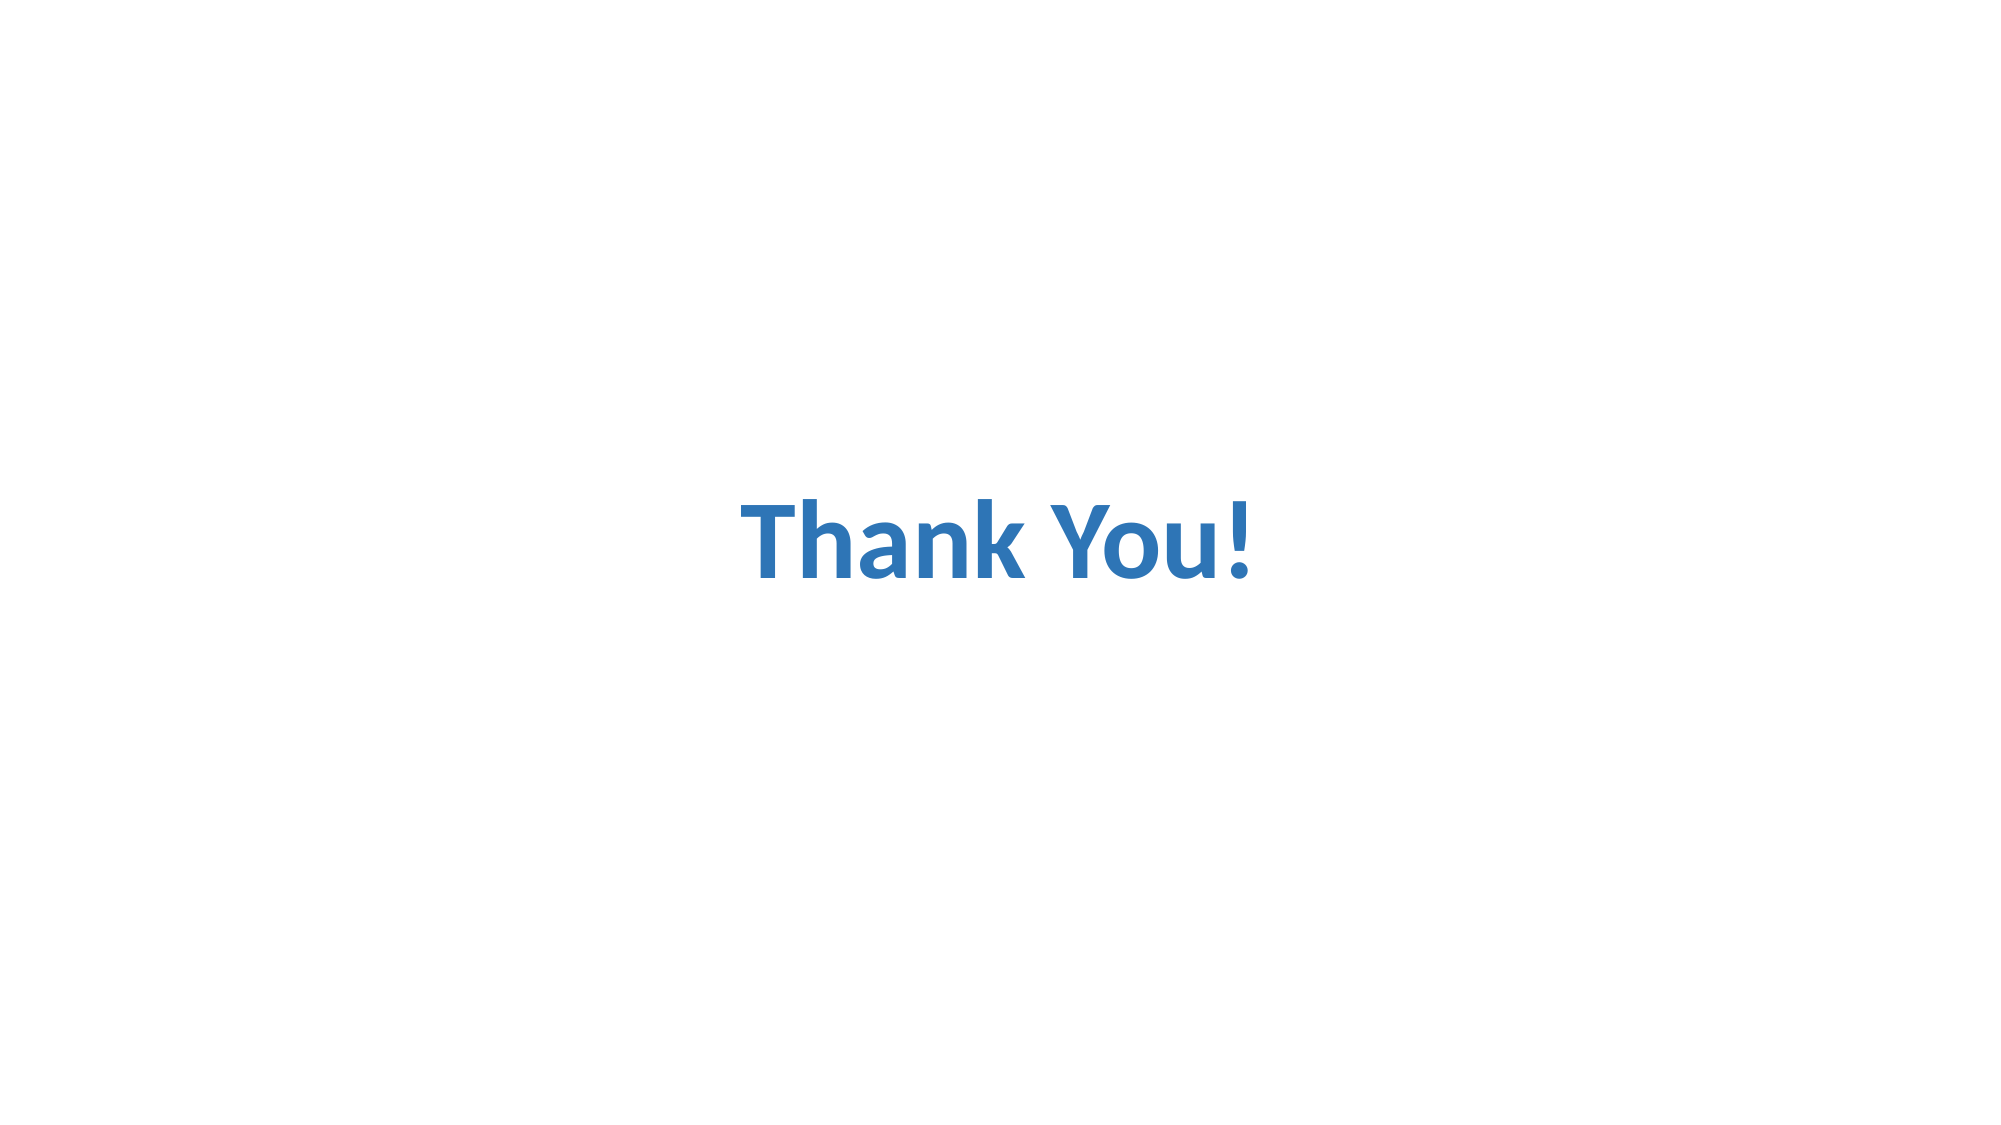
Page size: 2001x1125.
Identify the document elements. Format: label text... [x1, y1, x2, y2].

list Thank You! [137, 299, 1863, 1014]
